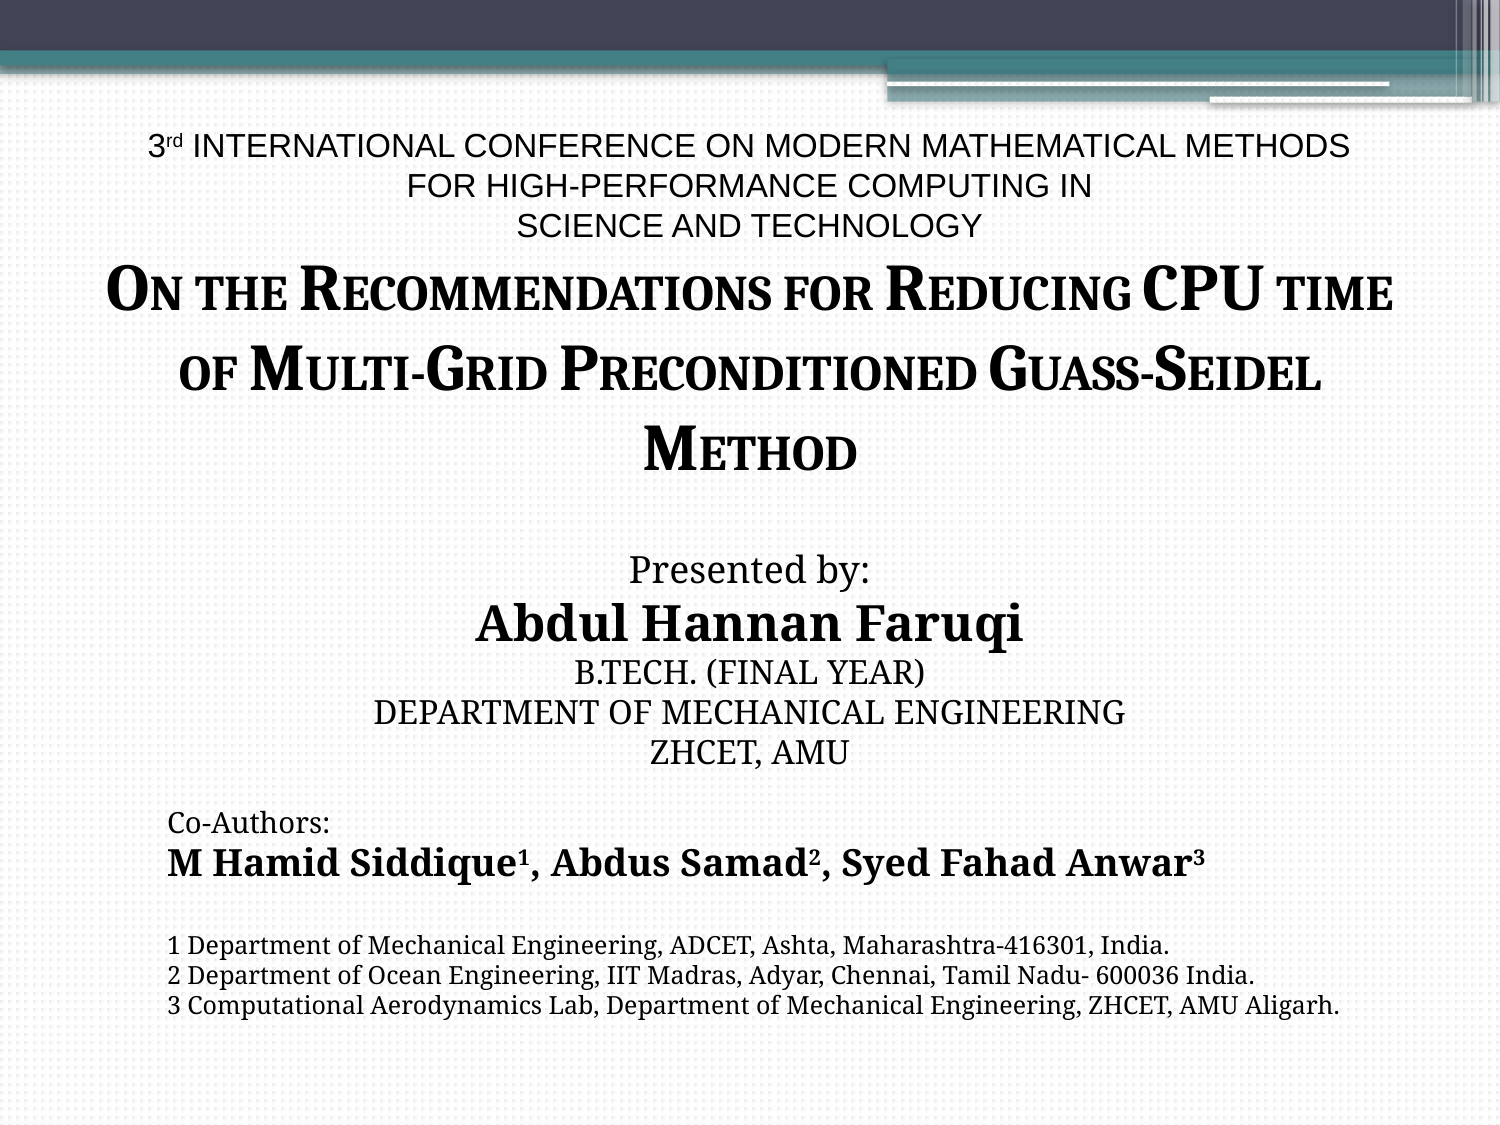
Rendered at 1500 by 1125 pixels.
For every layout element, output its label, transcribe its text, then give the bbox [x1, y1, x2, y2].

text_box Co-Authors: M Hamid Siddique1, Abdus Samad2, Syed Fahad Anwar3 1 Department of Mechanical Engineering, ADCET, Ashta, Maharashtra-416301, India. 2 Department of Ocean Engineering, IIT Madras, Adyar, Chennai, Tamil Nadu- 600036 India. 3 Computational Aerodynamics Lab, Department of Mechanical Engineering, ZHCET, AMU Aligarh. [152, 796, 1395, 1027]
text_box 3rd INTERNATIONAL CONFERENCE ON MODERN MATHEMATICAL METHODS FOR HIGH-PERFORMANCE COMPUTING IN SCIENCE AND TECHNOLOGY ON THE RECOMMENDATIONS FOR REDUCING CPU TIME OF MULTI-GRID PRECONDITIONED GUASS-SEIDEL METHOD [76, 117, 1424, 492]
text_box Presented by: Abdul Hannan Faruqi B.TECH. (FINAL YEAR) DEPARTMENT OF MECHANICAL ENGINEERING ZHCET, AMU [345, 538, 1155, 779]
